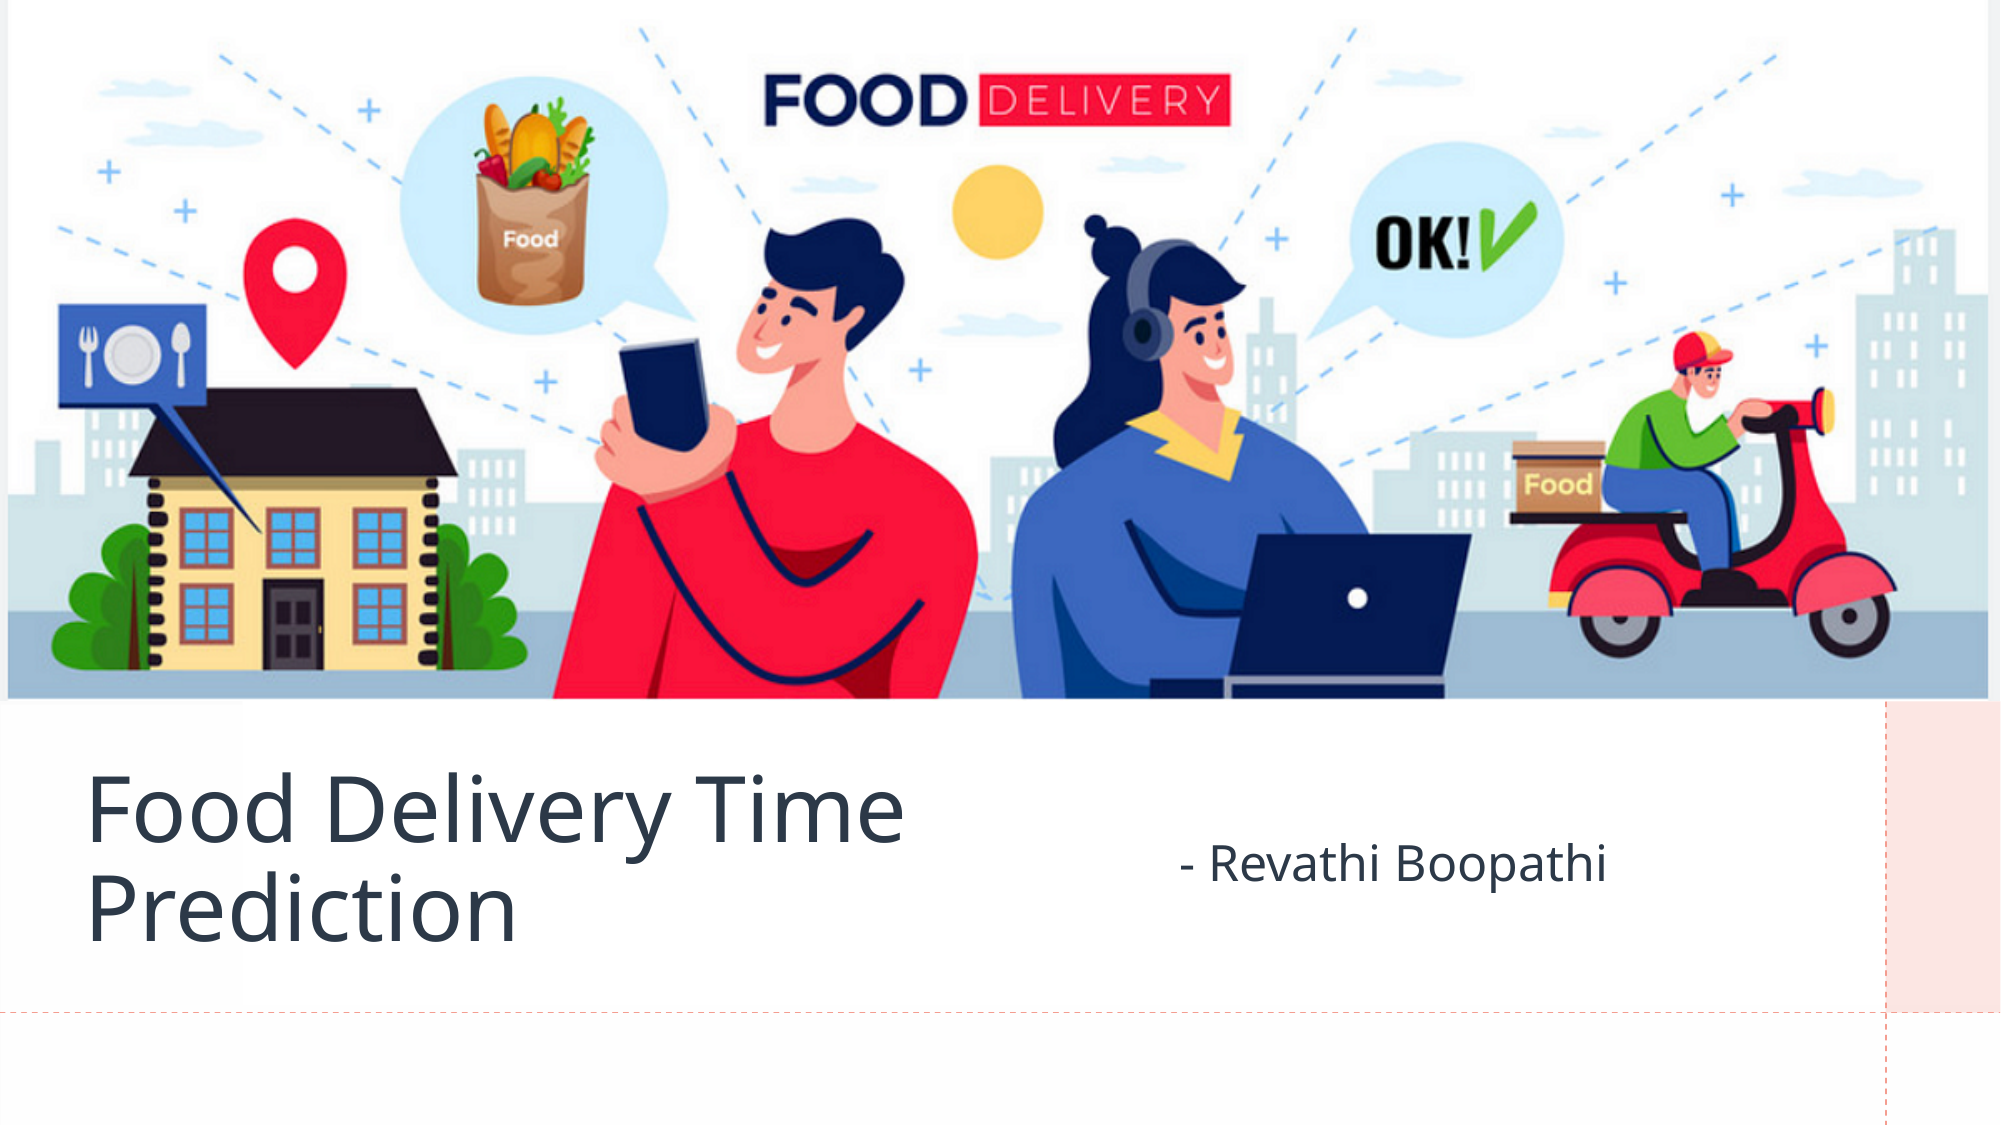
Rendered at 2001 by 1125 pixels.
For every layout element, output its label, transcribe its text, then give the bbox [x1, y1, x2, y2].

title Food Delivery Time Prediction [69, 734, 1131, 990]
subtitle - Revathi Boopathi [1164, 734, 1829, 990]
picture [0, 0, 2000, 701]
